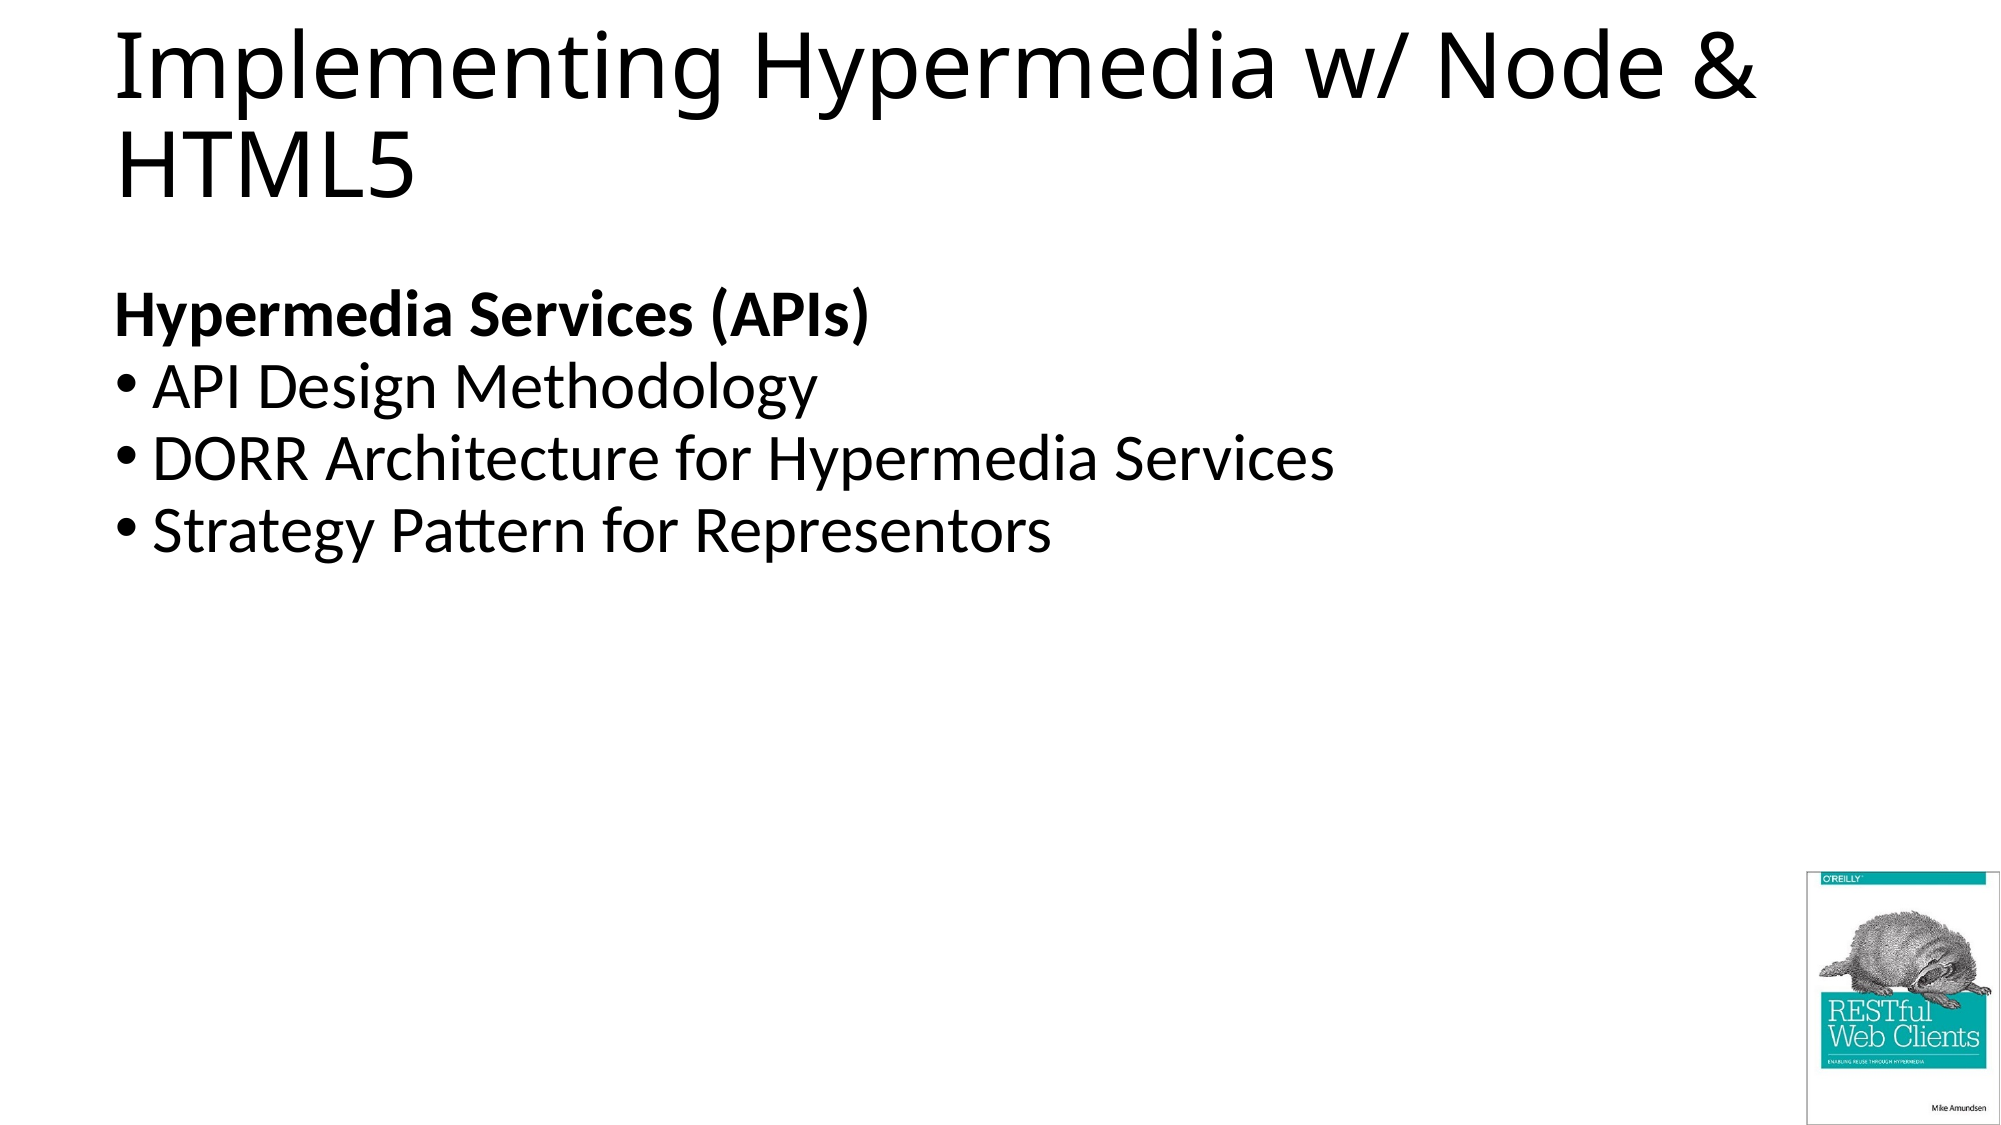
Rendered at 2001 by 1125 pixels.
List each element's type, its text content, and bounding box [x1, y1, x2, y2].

title Implementing Hypermedia w/ Node & HTML5 [99, 45, 1900, 233]
picture [1806, 871, 2000, 1125]
list Hypermedia Services (APIs) API Design Methodology DORR Architecture for Hypermedia Services Strategy Pattern for Representors [99, 263, 1950, 1079]
